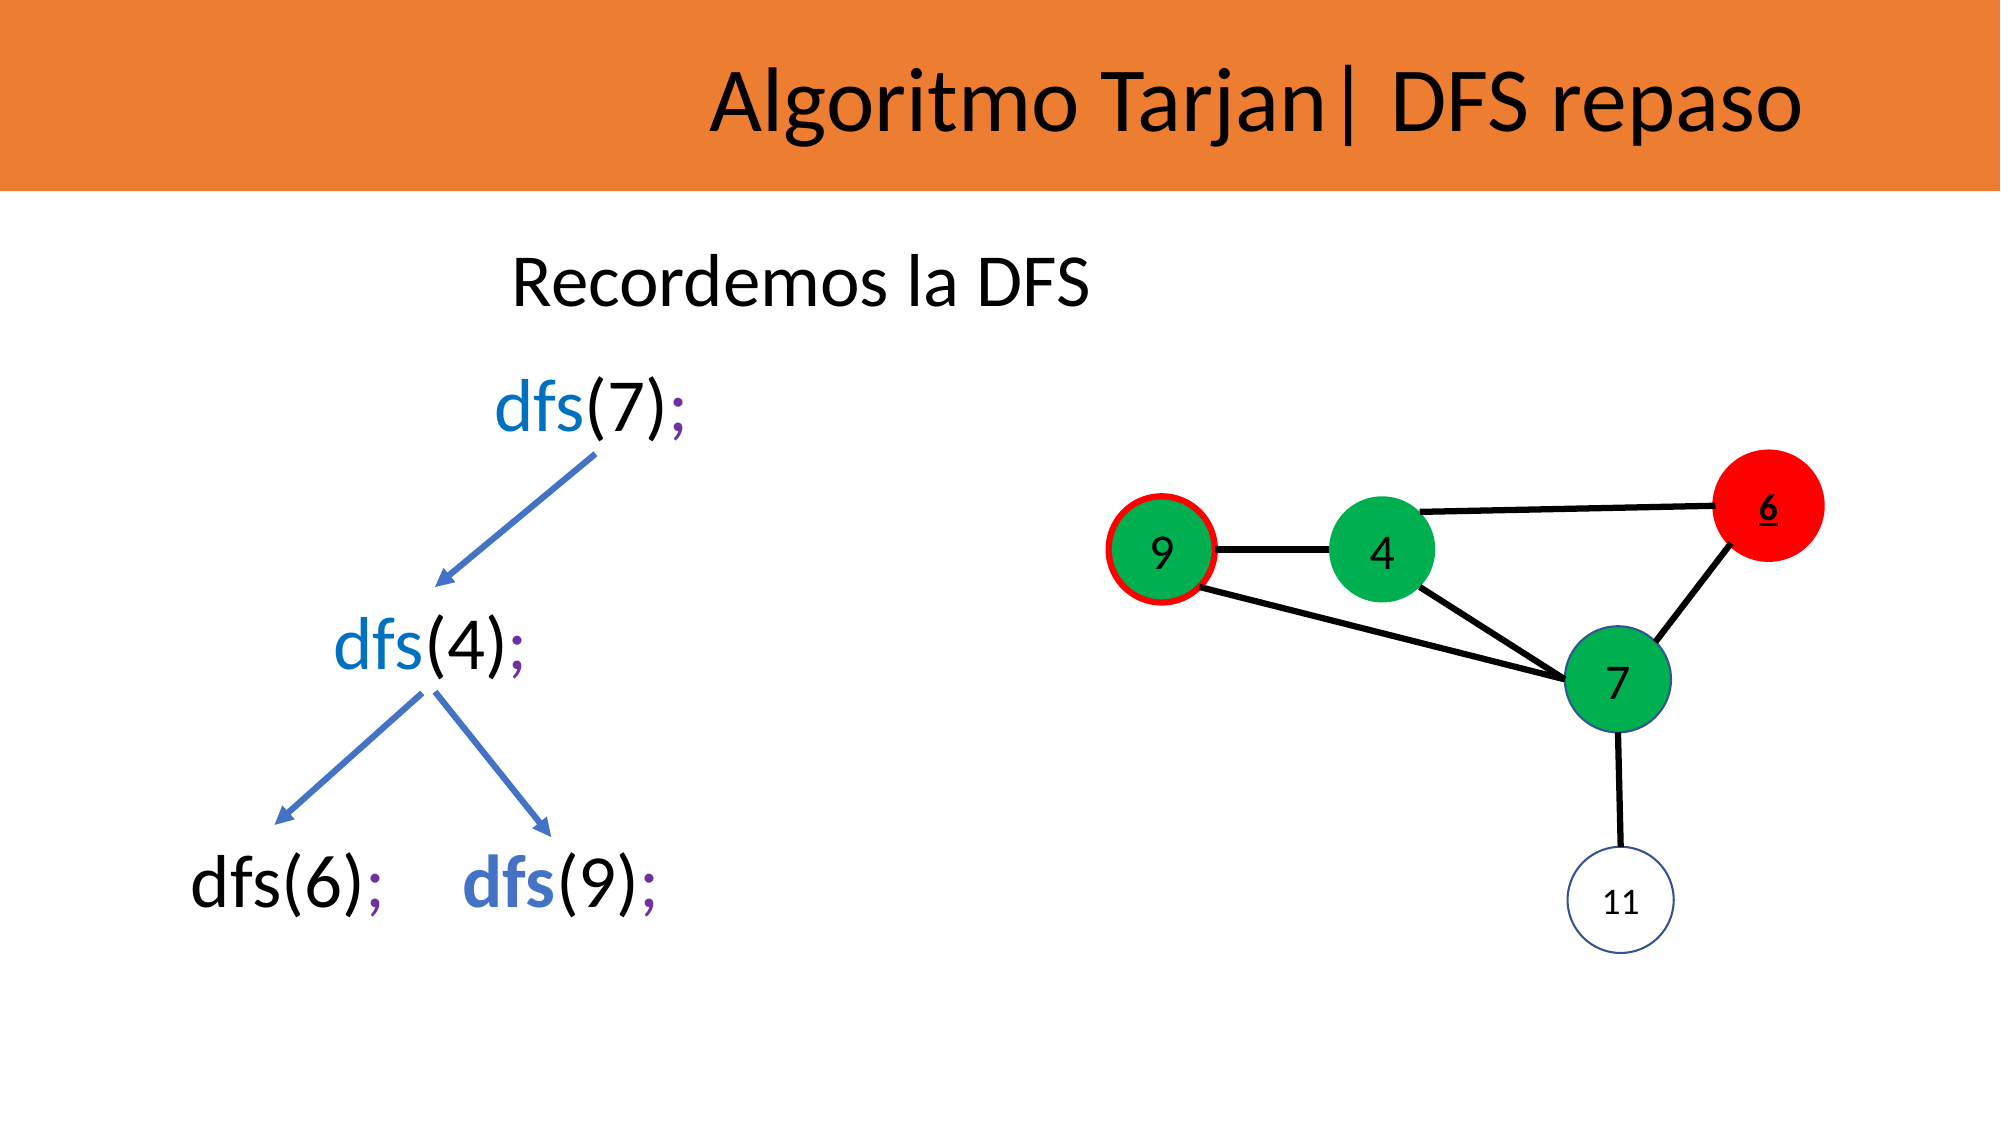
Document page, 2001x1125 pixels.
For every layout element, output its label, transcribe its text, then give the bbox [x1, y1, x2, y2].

text_box 11 [1566, 845, 1675, 955]
text_box Algoritmo Tarjan| DFS repaso [694, 32, 1821, 158]
text_box 9 [1107, 495, 1216, 604]
text_box [0, 0, 2000, 192]
text_box dfs(4); [318, 586, 552, 692]
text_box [1419, 505, 1716, 512]
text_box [434, 455, 596, 587]
text_box 6 [1714, 451, 1823, 560]
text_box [1199, 586, 1565, 680]
text_box dfs(9); [447, 824, 681, 930]
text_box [1655, 543, 1731, 642]
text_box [1617, 732, 1621, 847]
text_box Recordemos la DFS [496, 223, 1106, 329]
text_box 4 [1328, 495, 1437, 586]
text_box dfs(6); [176, 824, 409, 930]
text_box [435, 692, 552, 838]
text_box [274, 692, 423, 825]
text_box dfs(7); [479, 349, 712, 454]
text_box 7 [1563, 625, 1673, 734]
